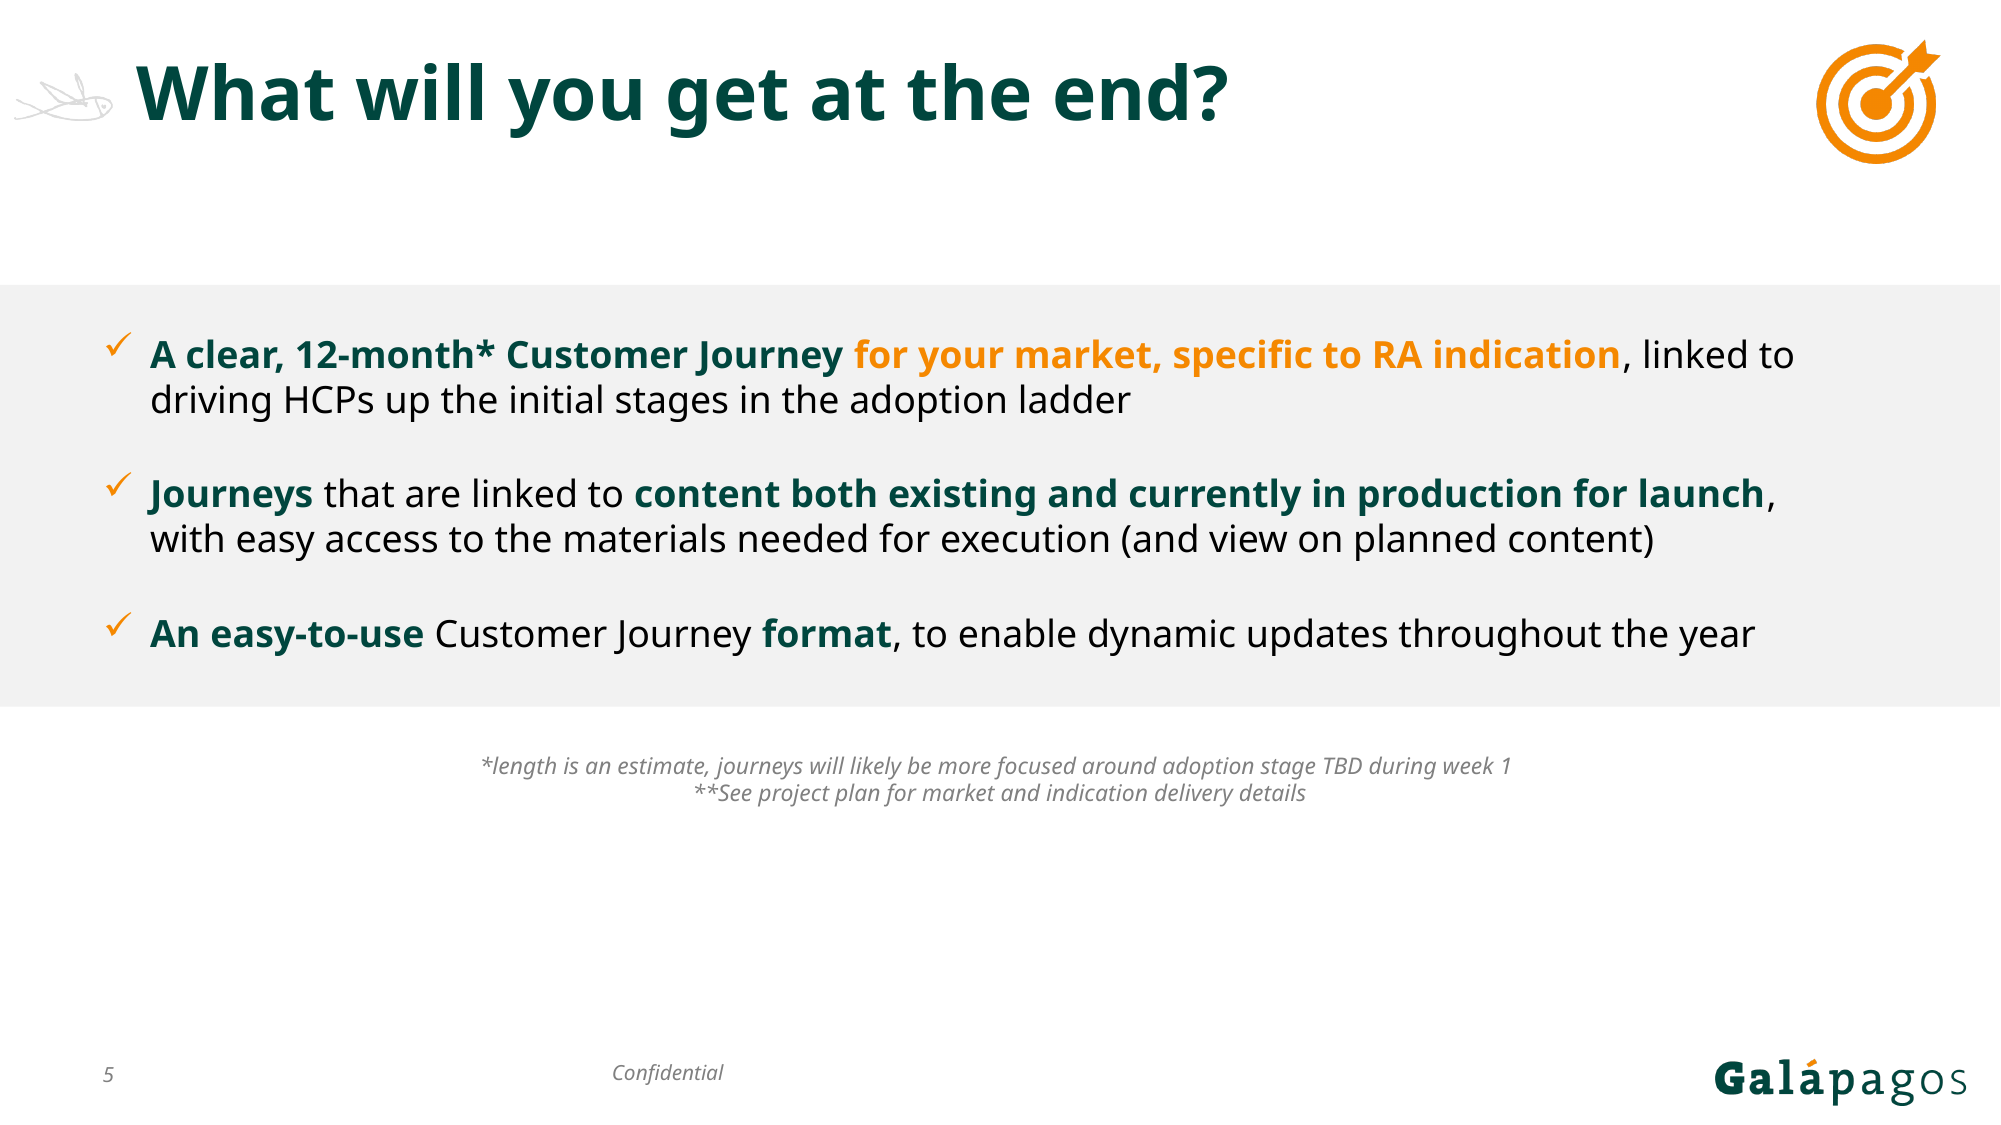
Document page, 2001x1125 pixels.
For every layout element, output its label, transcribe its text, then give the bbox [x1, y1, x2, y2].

picture [1803, 25, 1954, 177]
text_box *length is an estimate, journeys will likely be more focused around adoption stage TBD during week 1 **See project plan for market and indication delivery details [401, 743, 1599, 814]
text_box [0, 284, 2000, 707]
picture [1714, 1057, 1967, 1107]
title What will you get at the end? [121, 42, 1865, 269]
text_box A clear, 12-month* Customer Journey for your market, specific to RA indication, linked to driving HCPs up the initial stages in the adoption ladder Journeys that are linked to content both existing and currently in production for launch, with easy access to the materials needed for execution (and view on planned content) An easy-to-use Customer Journey format, to enable dynamic updates throughout the year [88, 323, 1815, 663]
picture [14, 73, 113, 121]
